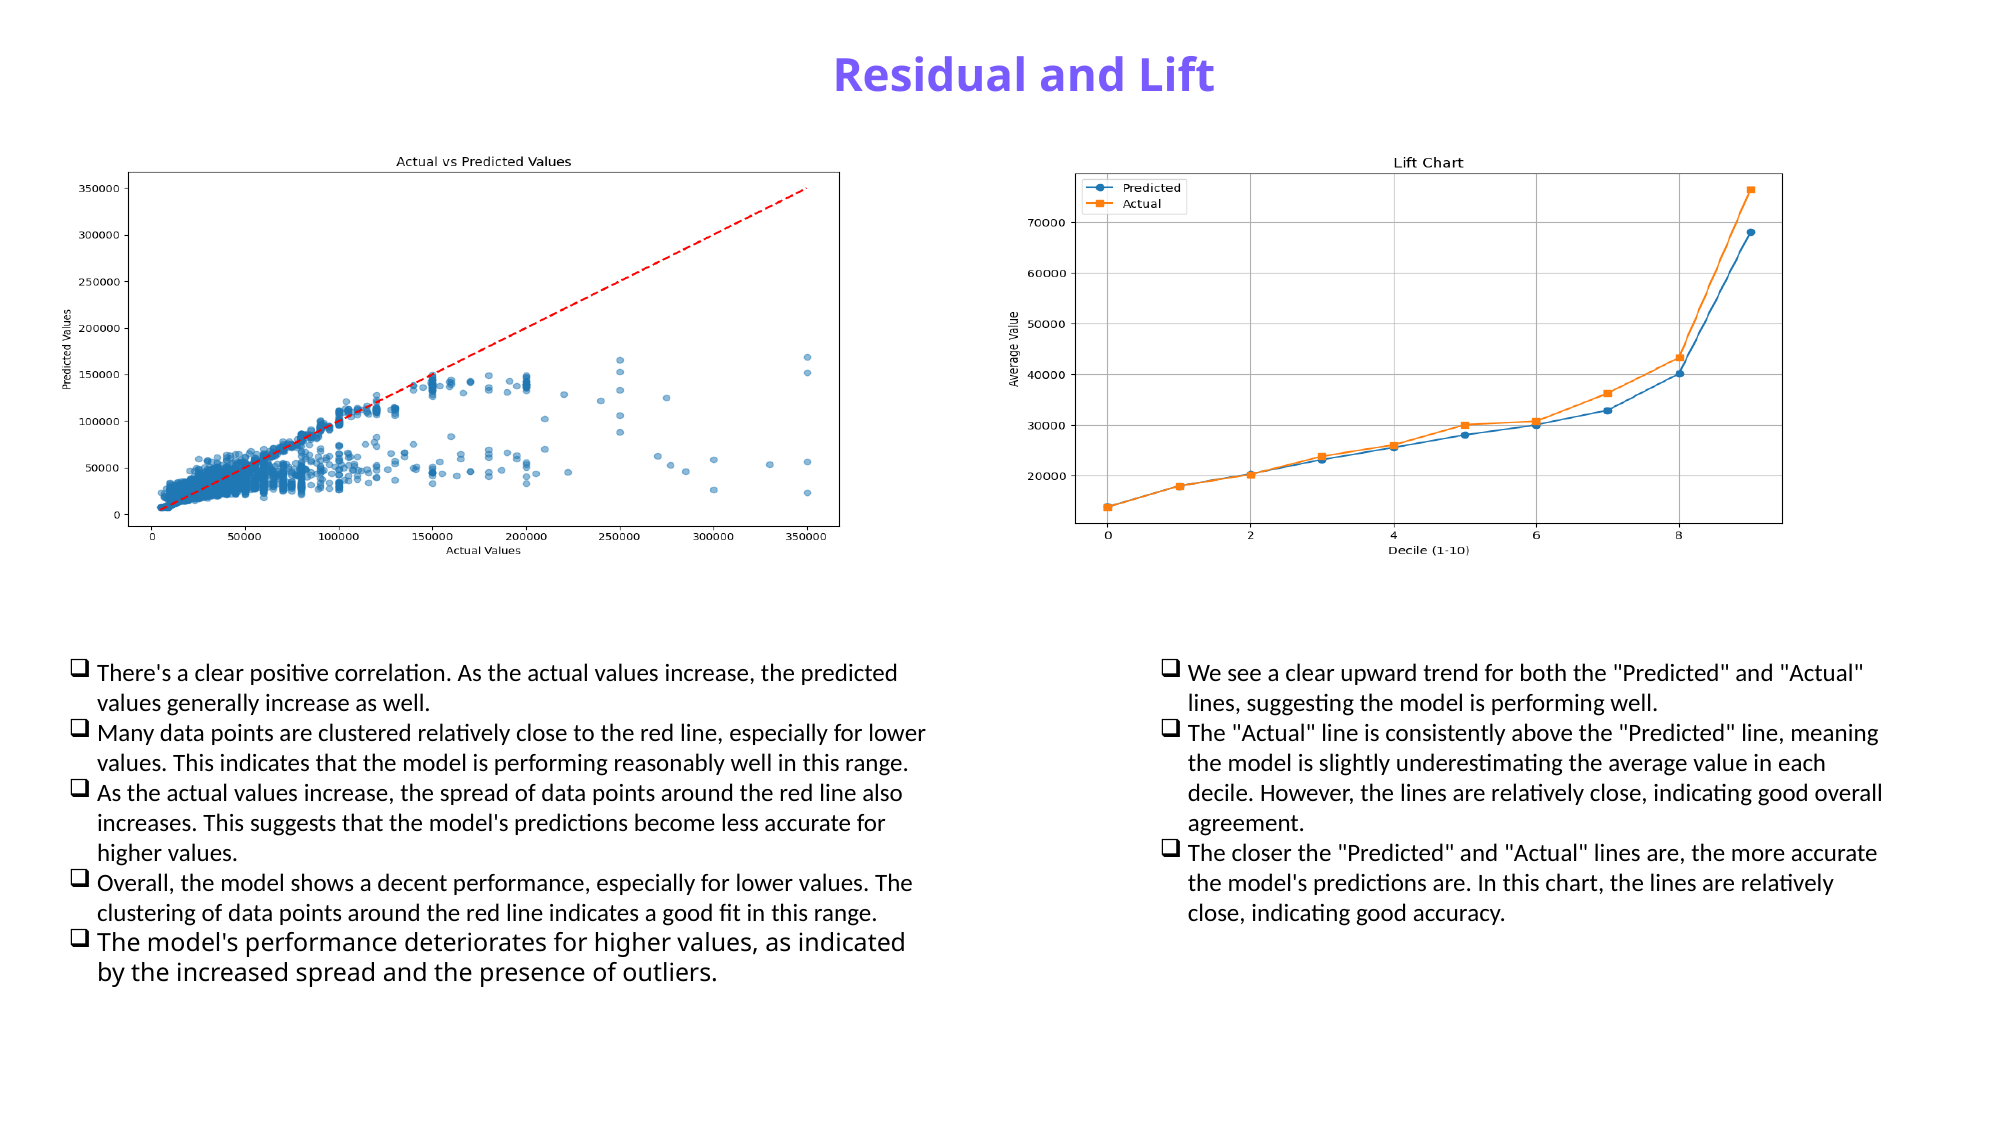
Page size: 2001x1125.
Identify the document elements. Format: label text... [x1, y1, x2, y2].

text_box Residual and Lift [817, 38, 1231, 109]
text_box There's a clear positive correlation. As the actual values increase, the predicted values generally increase as well. Many data points are clustered relatively close to the red line, especially for lower values. This indicates that the model is performing reasonably well in this range. As the actual values increase, the spread of data points around the red line also increases. This suggests that the model's predictions become less accurate for higher values. Overall, the model shows a decent performance, especially for lower values. The clustering of data points around the red line indicates a good fit in this range. The model's performance deteriorates for higher values, as indicated by the increased spread and the presence of outliers. [54, 649, 952, 994]
text_box We see a clear upward trend for both the "Predicted" and "Actual" lines, suggesting the model is performing well. The "Actual" line is consistently above the "Predicted" line, meaning the model is slightly underestimating the average value in each decile. However, the lines are relatively close, indicating good overall agreement. The closer the "Predicted" and "Actual" lines are, the more accurate the model's predictions are. In this chart, the lines are relatively close, indicating good accuracy. [1145, 649, 1910, 994]
picture [53, 148, 846, 563]
picture [999, 148, 1792, 563]
